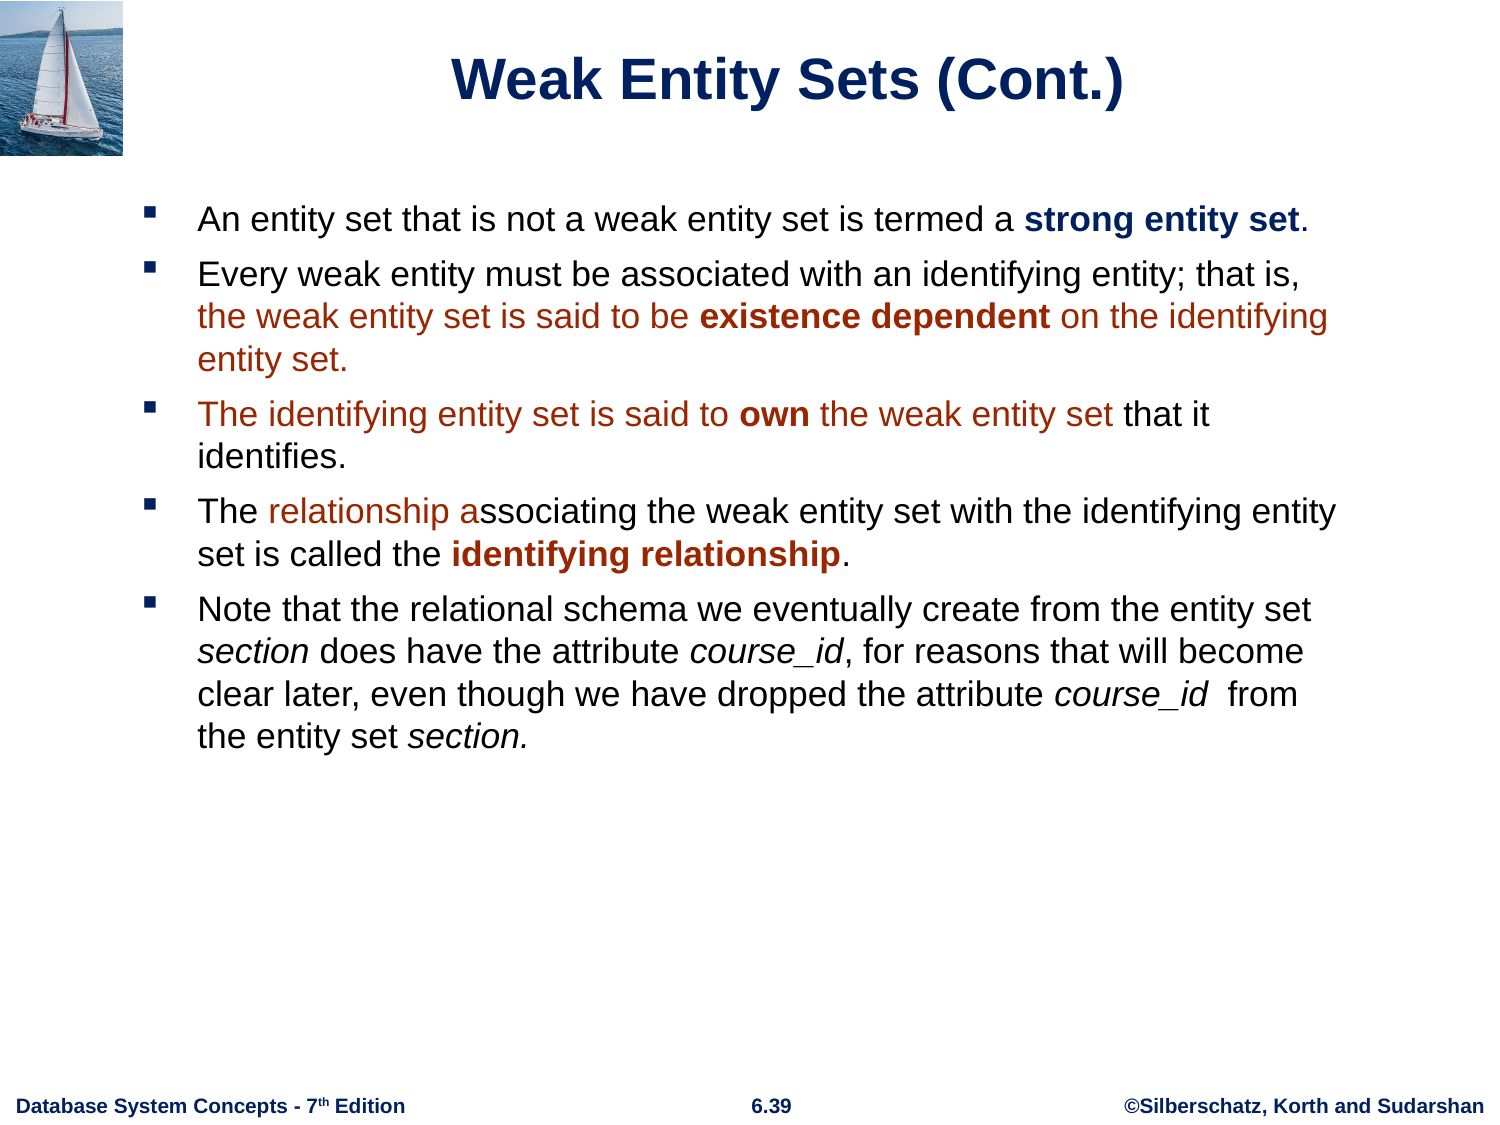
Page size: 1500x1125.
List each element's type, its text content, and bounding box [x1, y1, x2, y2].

title Weak Entity Sets (Cont.) [125, 18, 1452, 120]
list An entity set that is not a weak entity set is termed a strong entity set. Every weak entity must be associated with an identifying entity; that is, the weak entity set is said to be existence dependent on the identifying entity set. The identifying entity set is said to own the weak entity set that it identifies. The relationship associating the weak entity set with the identifying entity set is called the identifying relationship. Note that the relational schema we eventually create from the entity set section does have the attribute course_id, for reasons that will become clear later, even though we have dropped the attribute course_id from the entity set section. [126, 188, 1362, 948]
picture [0, 1, 123, 156]
